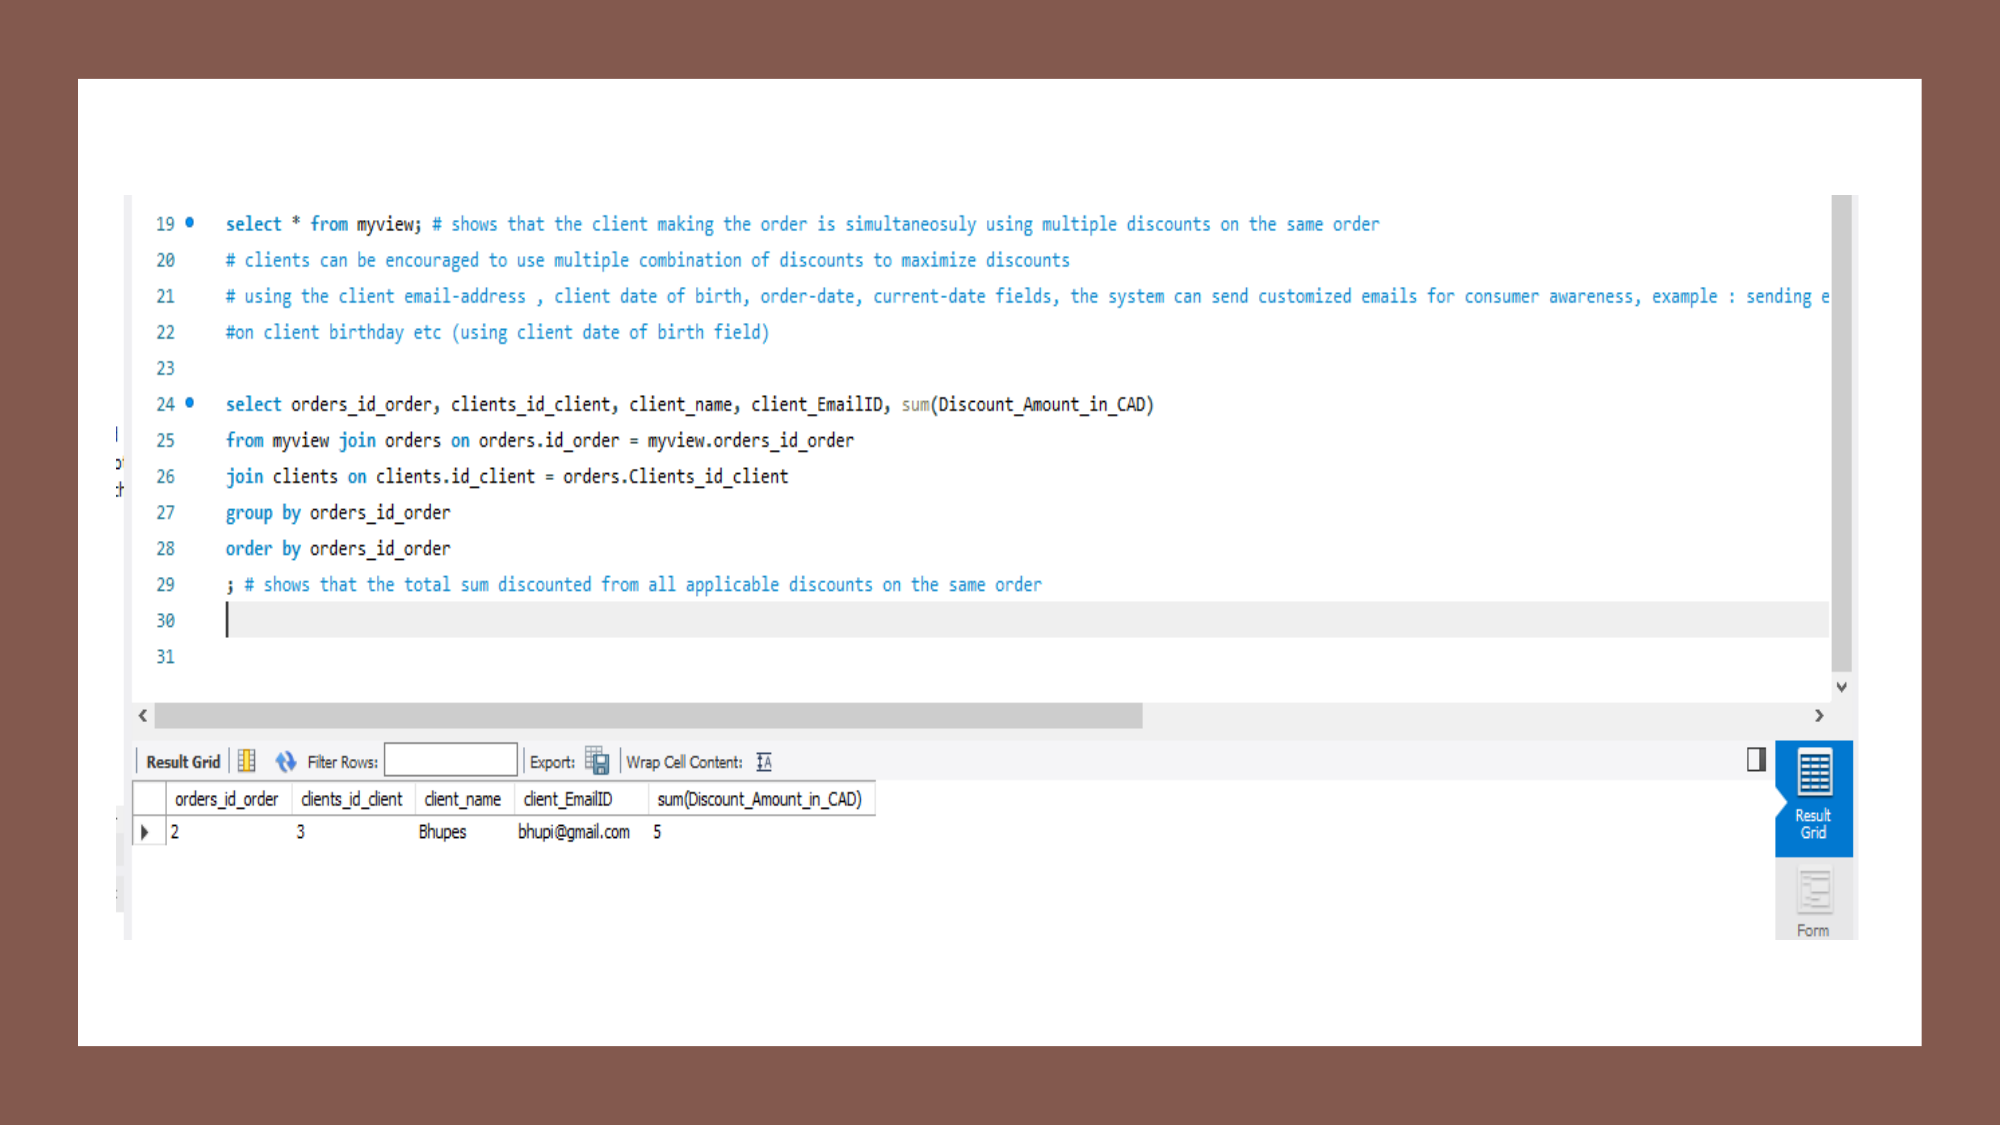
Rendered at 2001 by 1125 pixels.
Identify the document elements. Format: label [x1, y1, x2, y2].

text_box [77, 78, 1923, 1047]
picture [116, 195, 1860, 940]
text_box [0, 0, 2000, 1125]
